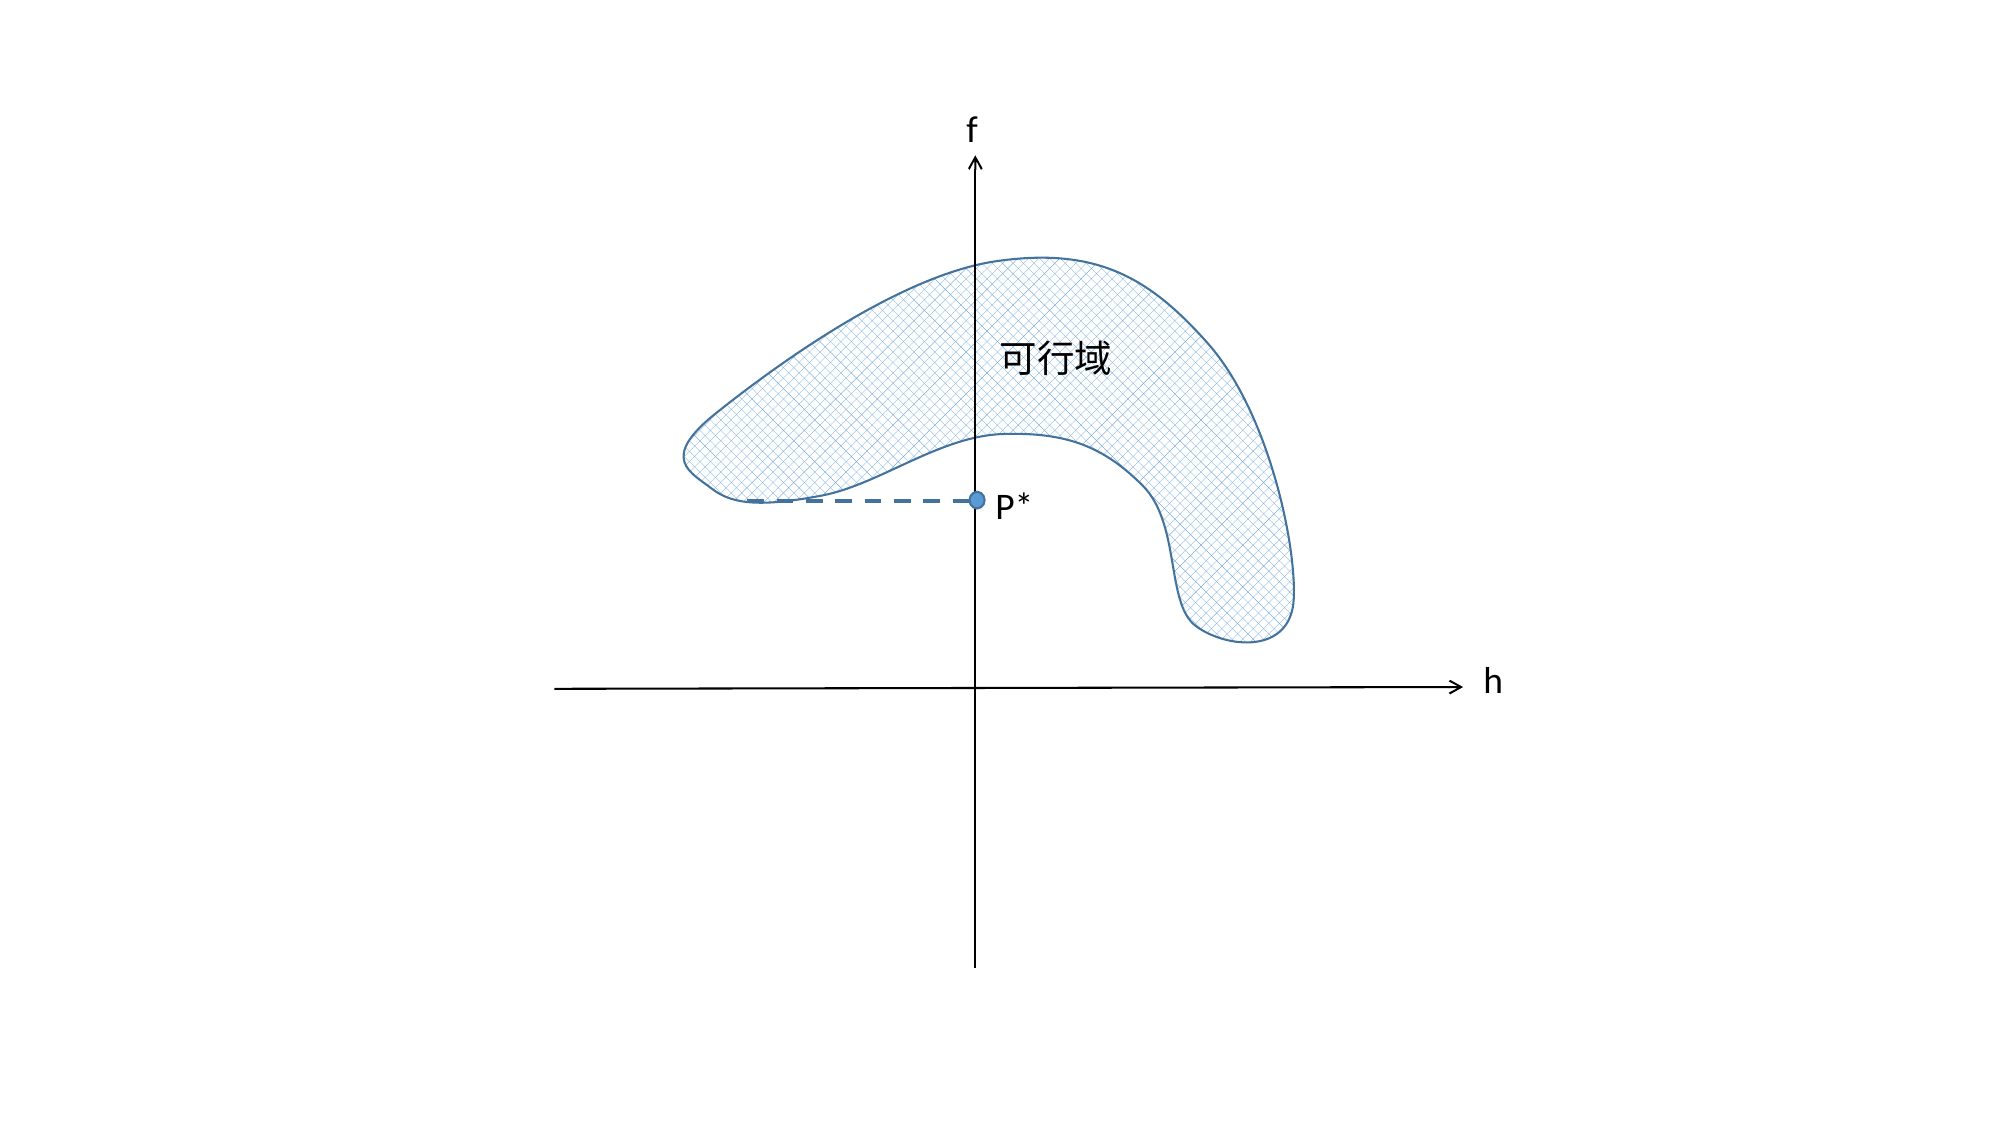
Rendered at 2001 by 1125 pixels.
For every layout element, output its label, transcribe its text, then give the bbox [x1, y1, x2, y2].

text_box [968, 491, 975, 509]
text_box 可行域 [985, 327, 1128, 388]
text_box h [1468, 648, 1519, 709]
text_box [976, 256, 1295, 644]
text_box P* [980, 474, 1114, 535]
text_box f [951, 97, 993, 158]
text_box [976, 490, 980, 510]
text_box [682, 264, 974, 504]
